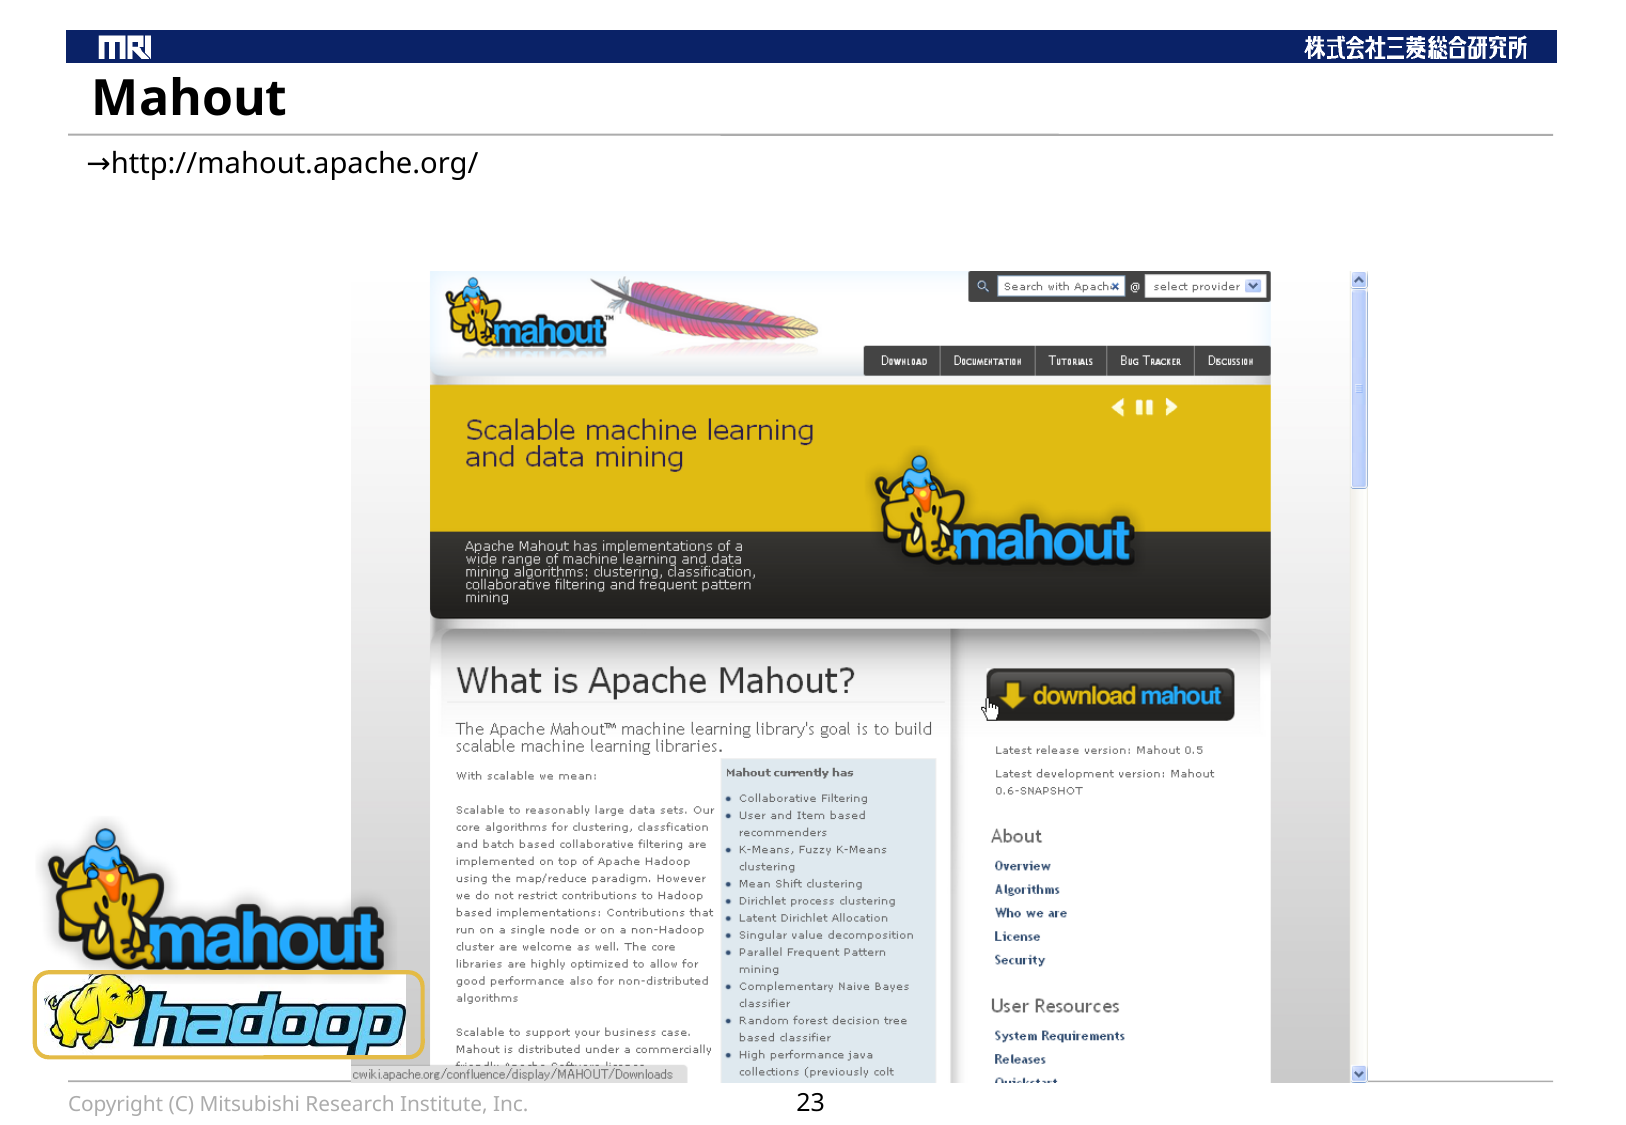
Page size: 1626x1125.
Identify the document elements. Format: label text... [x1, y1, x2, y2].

picture [0, 270, 1368, 1083]
footer Copyright (C) Mitsubishi Research Institute, Inc. [67, 1082, 679, 1125]
text_box [32, 1045, 39, 1056]
slide_number 23 [772, 1090, 850, 1125]
text_box →http://mahout.apache.org/ [71, 137, 494, 187]
title Mahout [68, 54, 1554, 135]
picture [66, 30, 1557, 63]
